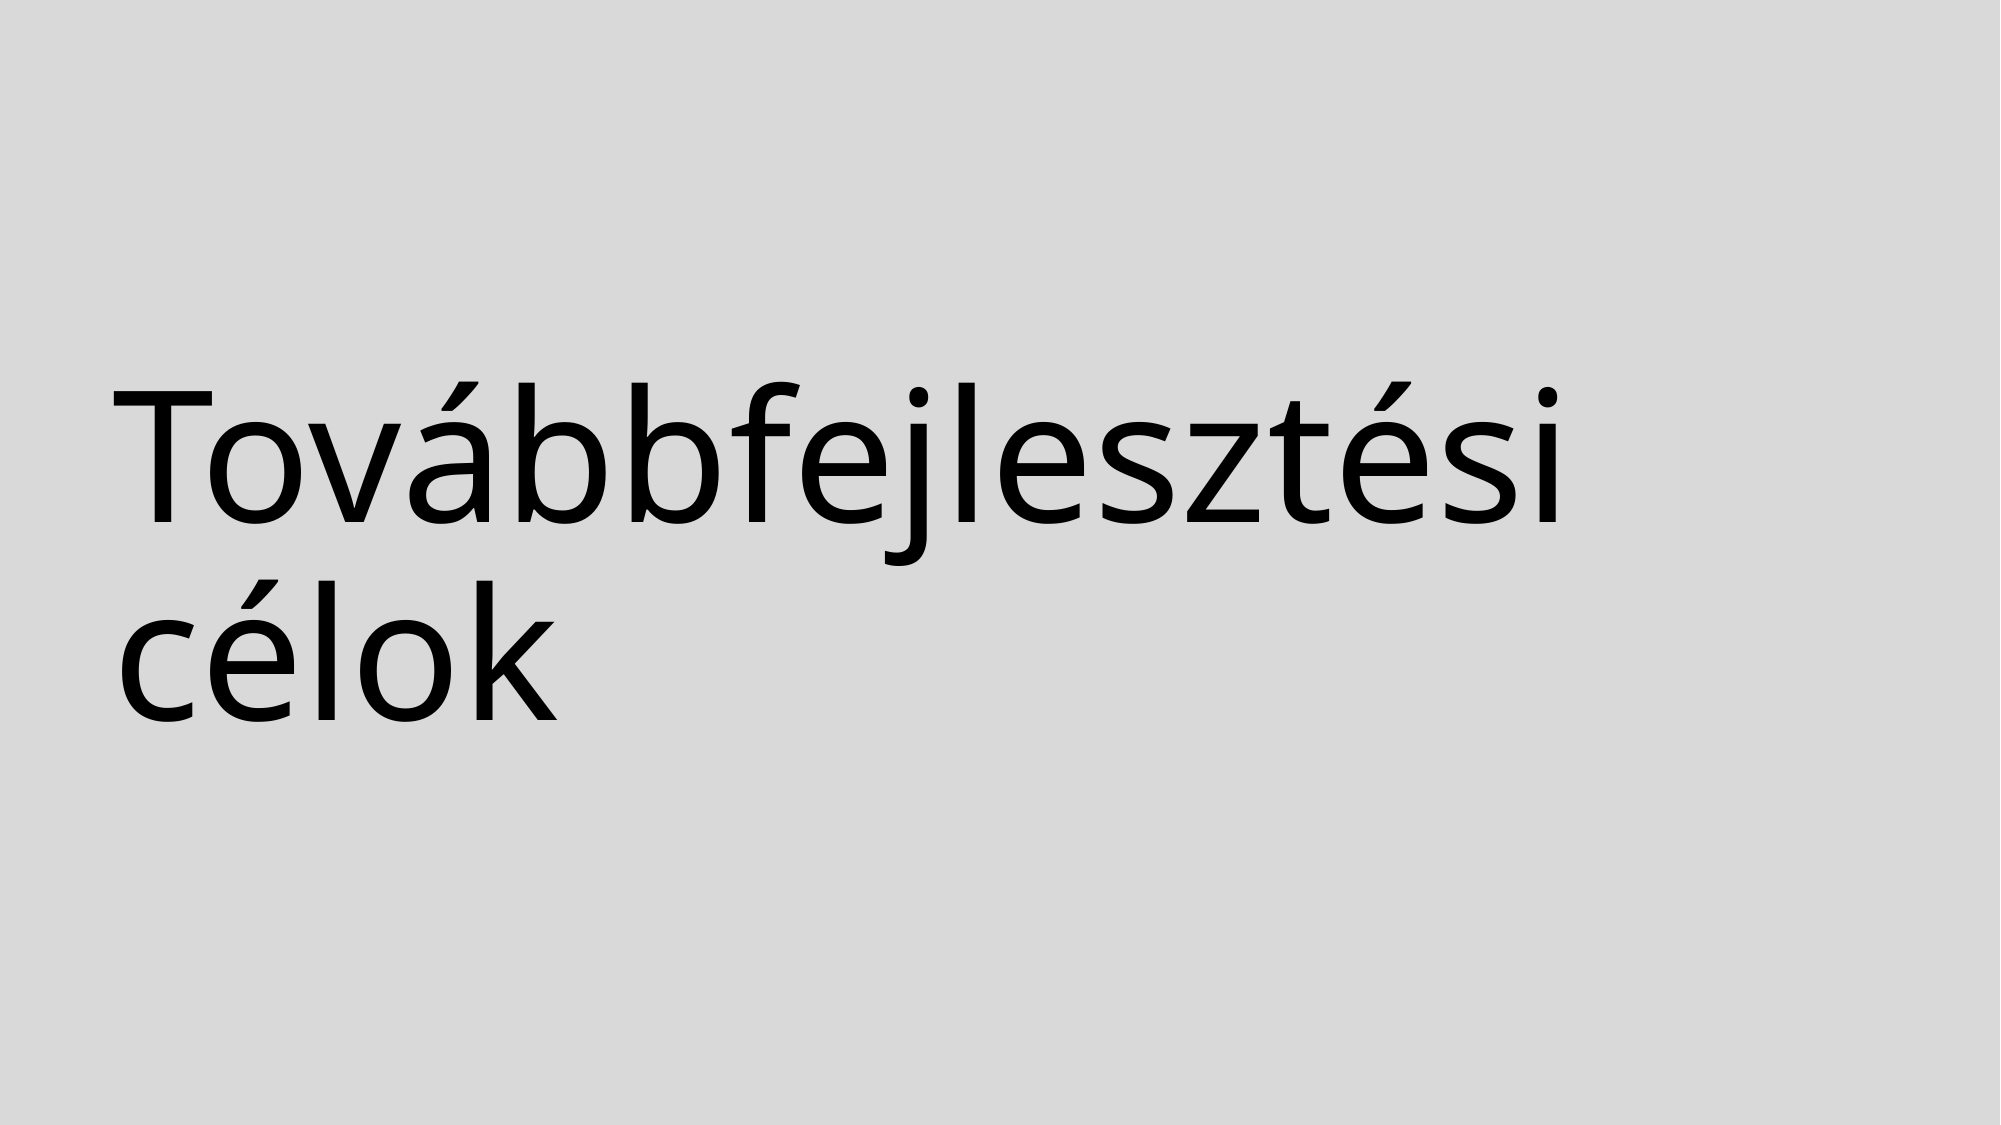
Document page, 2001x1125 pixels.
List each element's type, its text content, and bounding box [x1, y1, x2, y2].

title Továbbfejlesztési célok [97, 497, 1903, 628]
